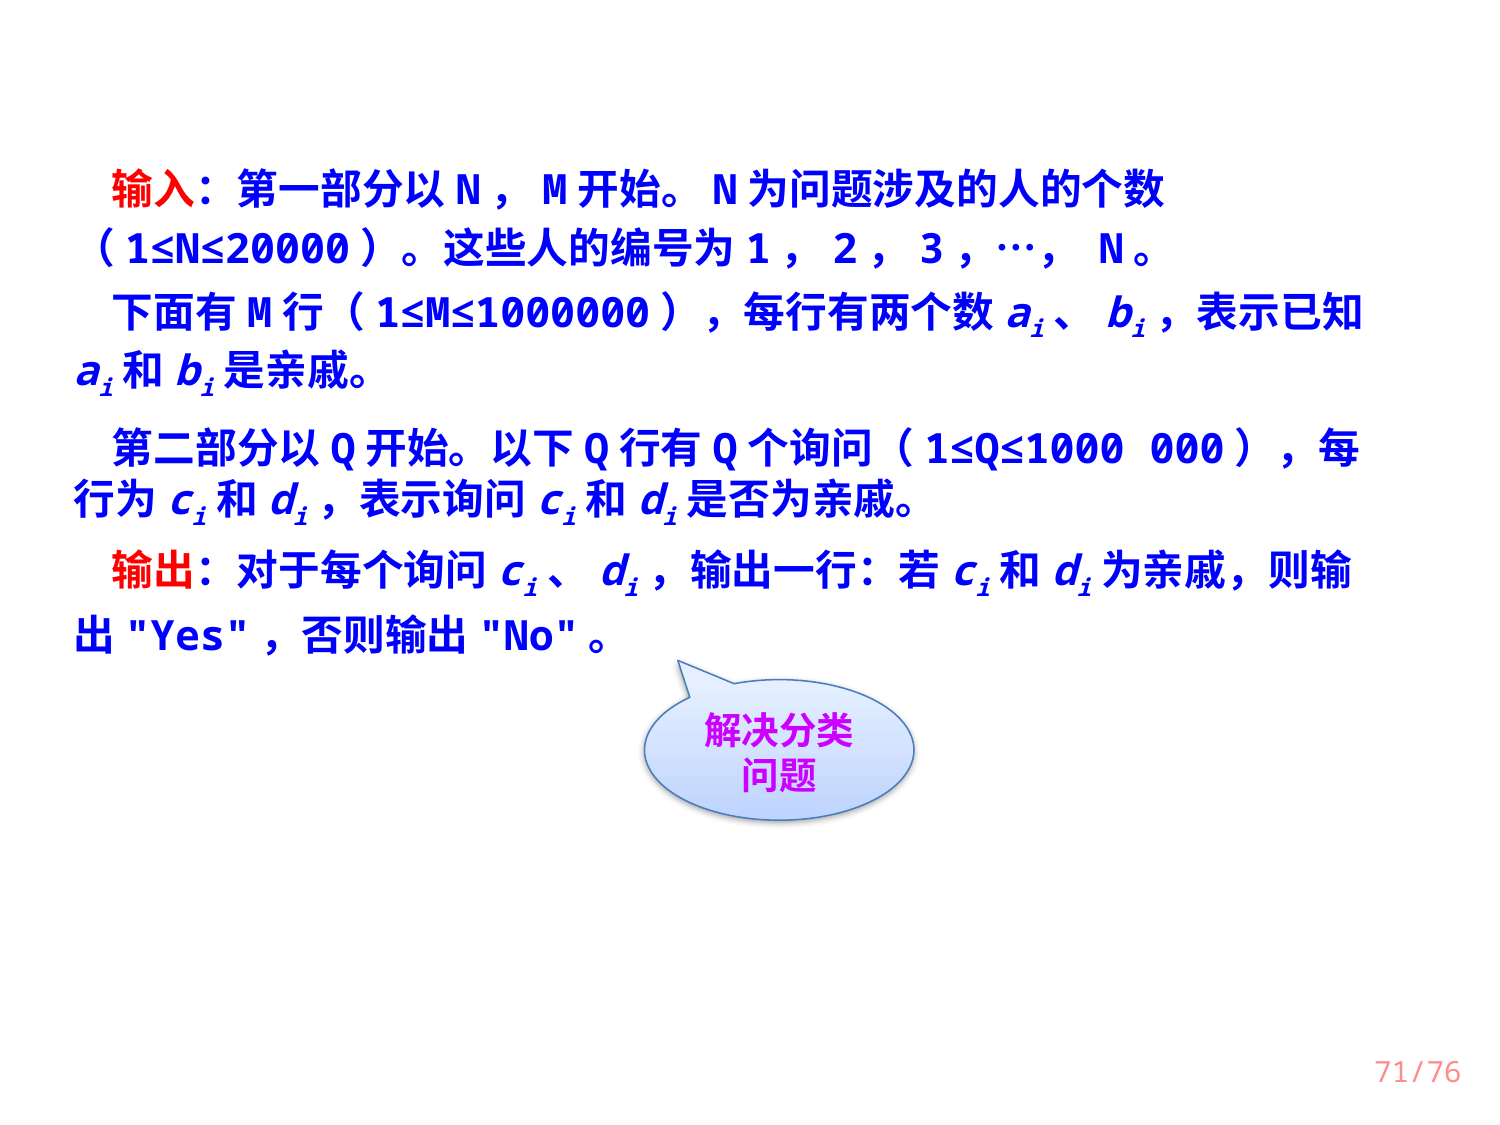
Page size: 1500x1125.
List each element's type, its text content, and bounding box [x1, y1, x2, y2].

text_box 输入：第一部分以N，M开始。N为问题涉及的人的个数（1≤N≤20000）。这些人的编号为1，2，3，…， N。 下面有M行（1≤M≤1000000），每行有两个数ai、bi，表示已知ai和bi是亲戚。 第二部分以Q开始。以下Q行有Q个询问（1≤Q≤1000 000），每行为ci和di，表示询问ci和di是否为亲戚。 输出：对于每个询问ci、di，输出一行：若ci和di为亲戚，则输出"Yes"，否则输出"No"。 [56, 135, 1408, 679]
slide_number 71/76 [1317, 1042, 1477, 1103]
text_box 解决分类问题 [643, 659, 915, 821]
